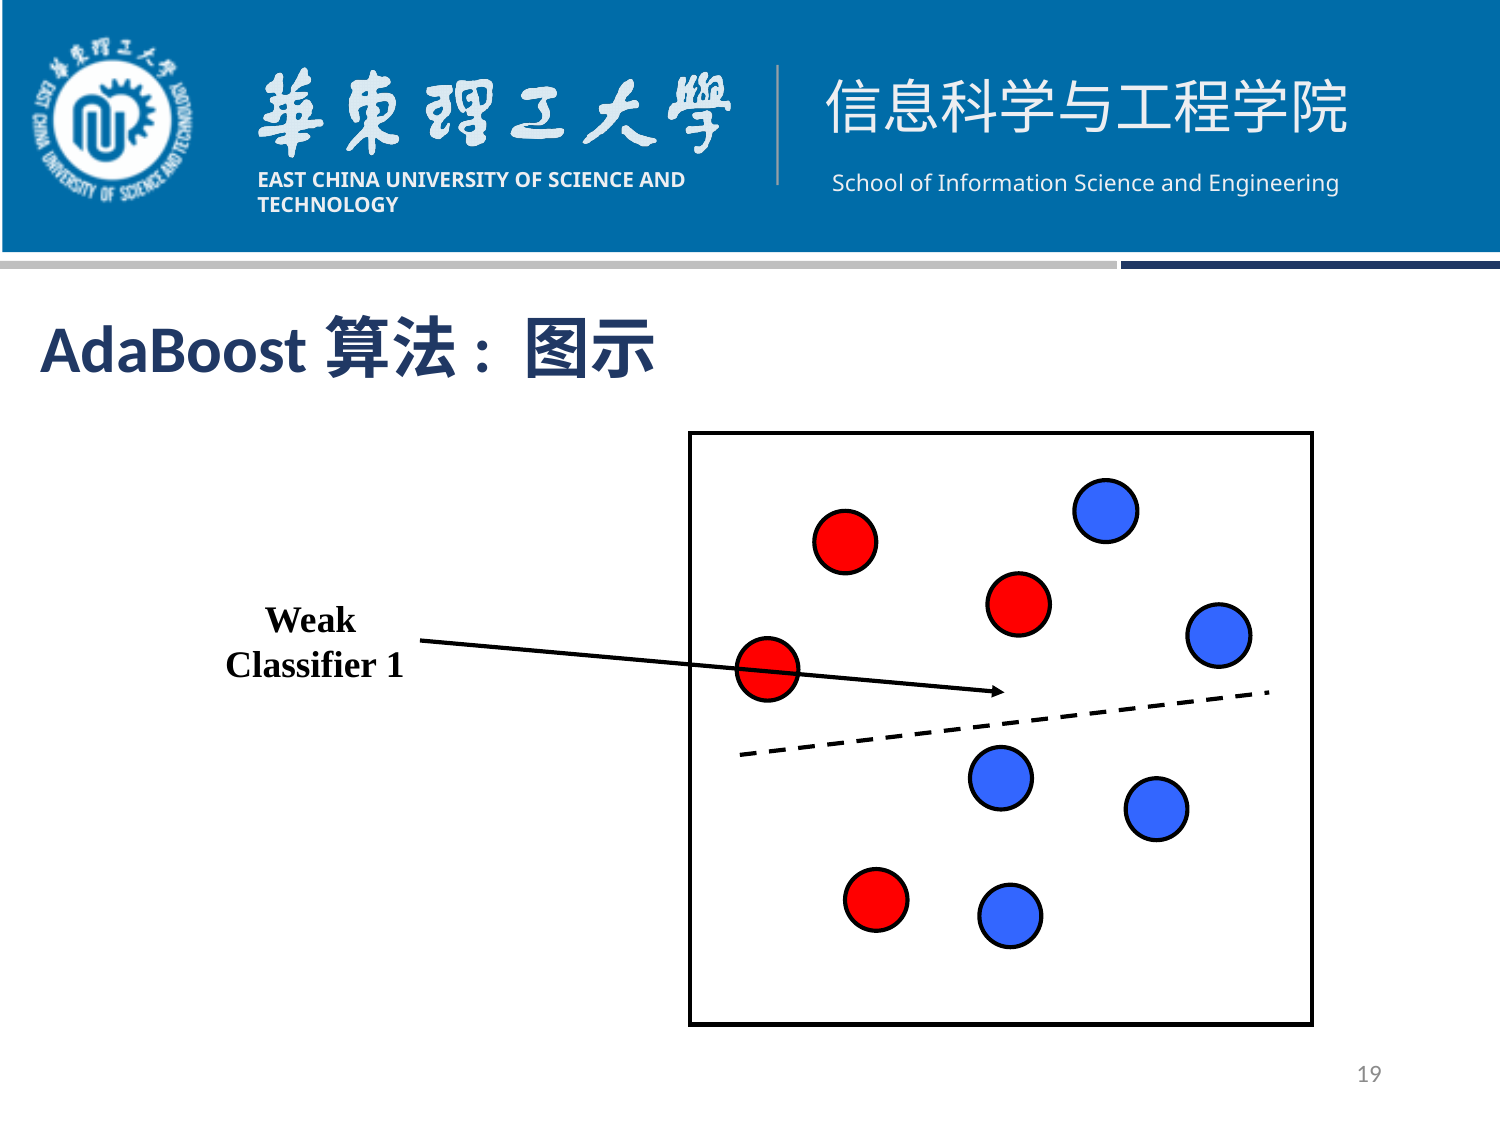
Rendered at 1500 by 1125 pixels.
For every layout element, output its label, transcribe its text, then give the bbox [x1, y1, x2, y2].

text_box Weak Classifier 1 [210, 588, 420, 693]
text_box AdaBoost算法: 图示 [28, 269, 1410, 433]
picture [22, 32, 202, 214]
slide_number 19 [1059, 1042, 1397, 1103]
picture [687, 430, 1317, 1029]
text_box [420, 641, 740, 755]
